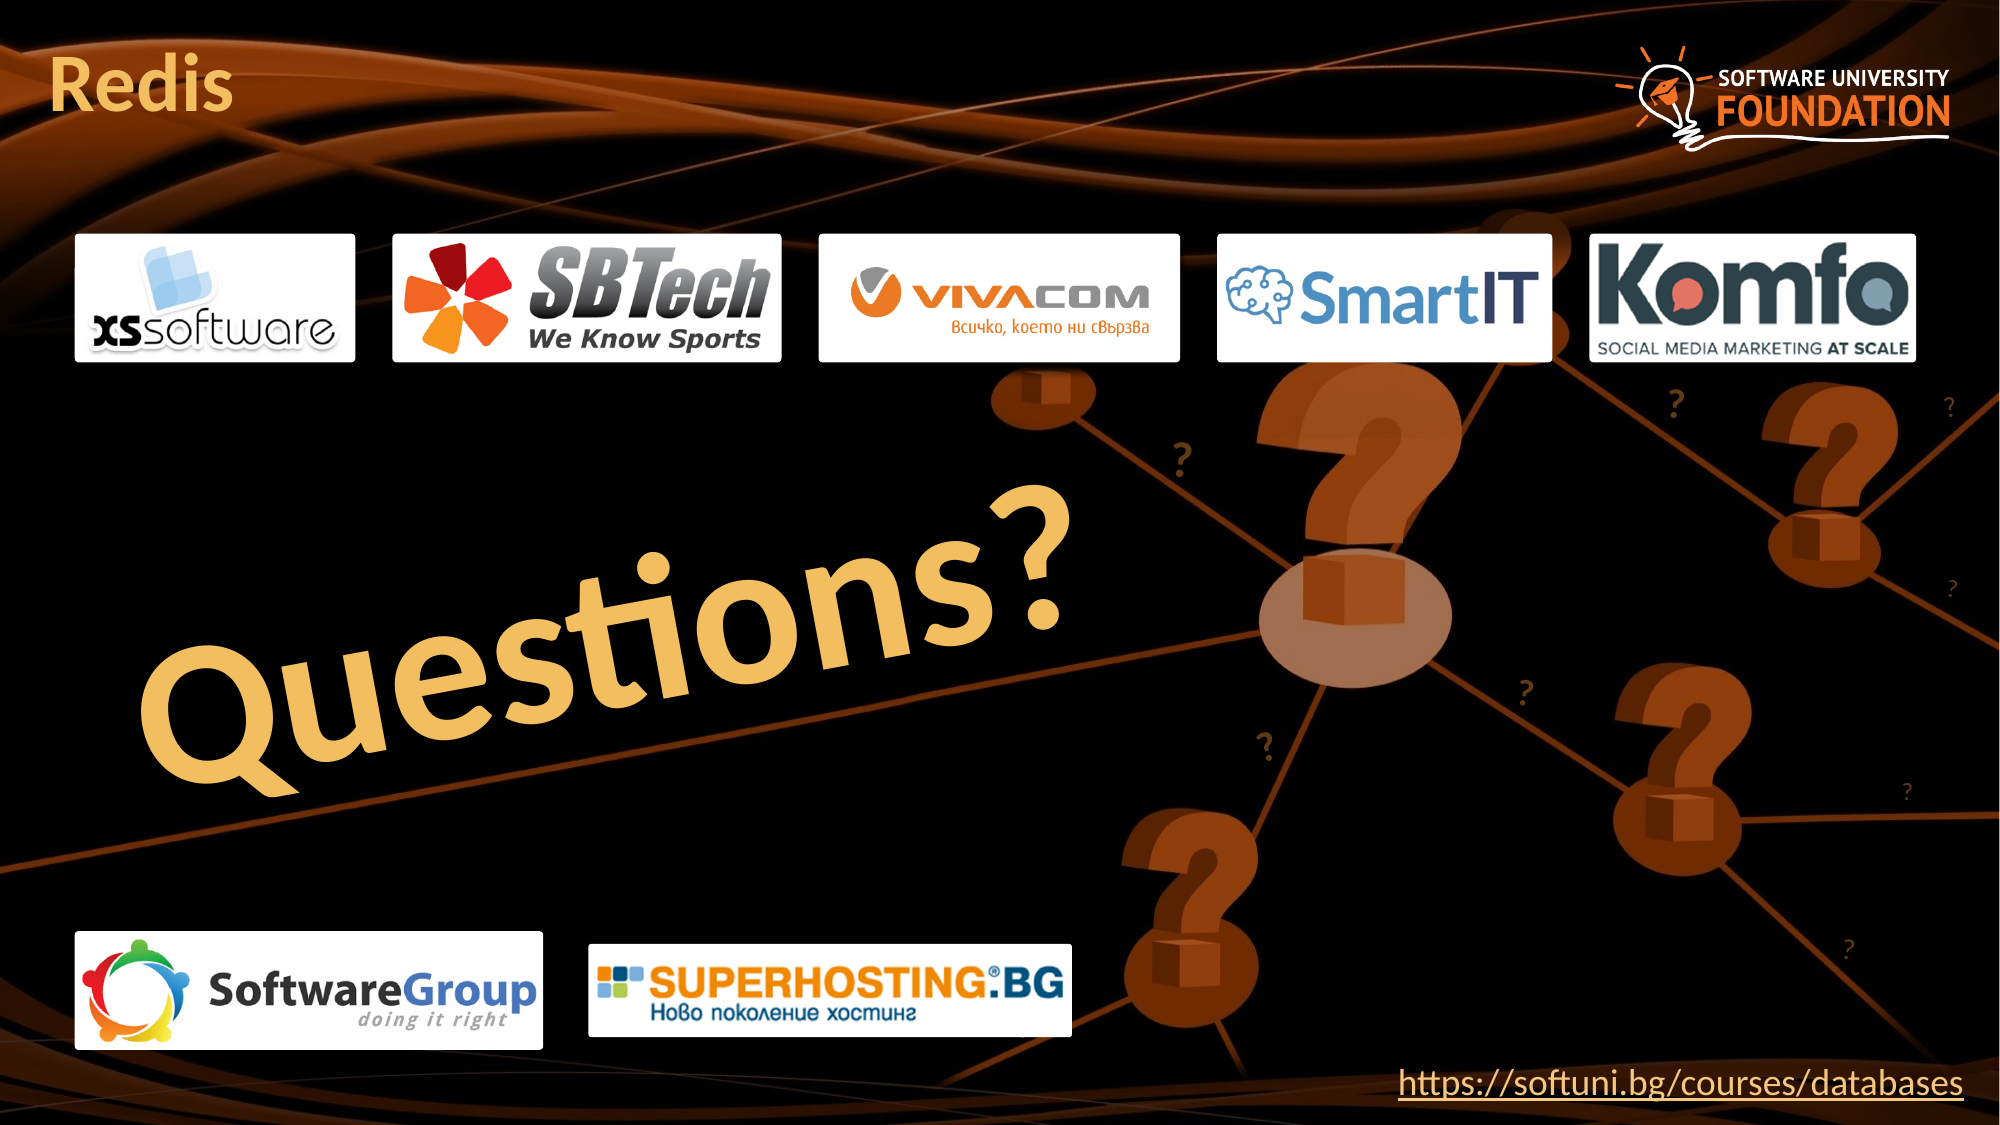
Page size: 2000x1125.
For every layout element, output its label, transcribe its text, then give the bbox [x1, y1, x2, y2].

list https://softuni.bg/courses/databases [250, 1050, 1971, 1110]
picture [0, 0, 2000, 1125]
title Redis [30, 19, 1595, 150]
